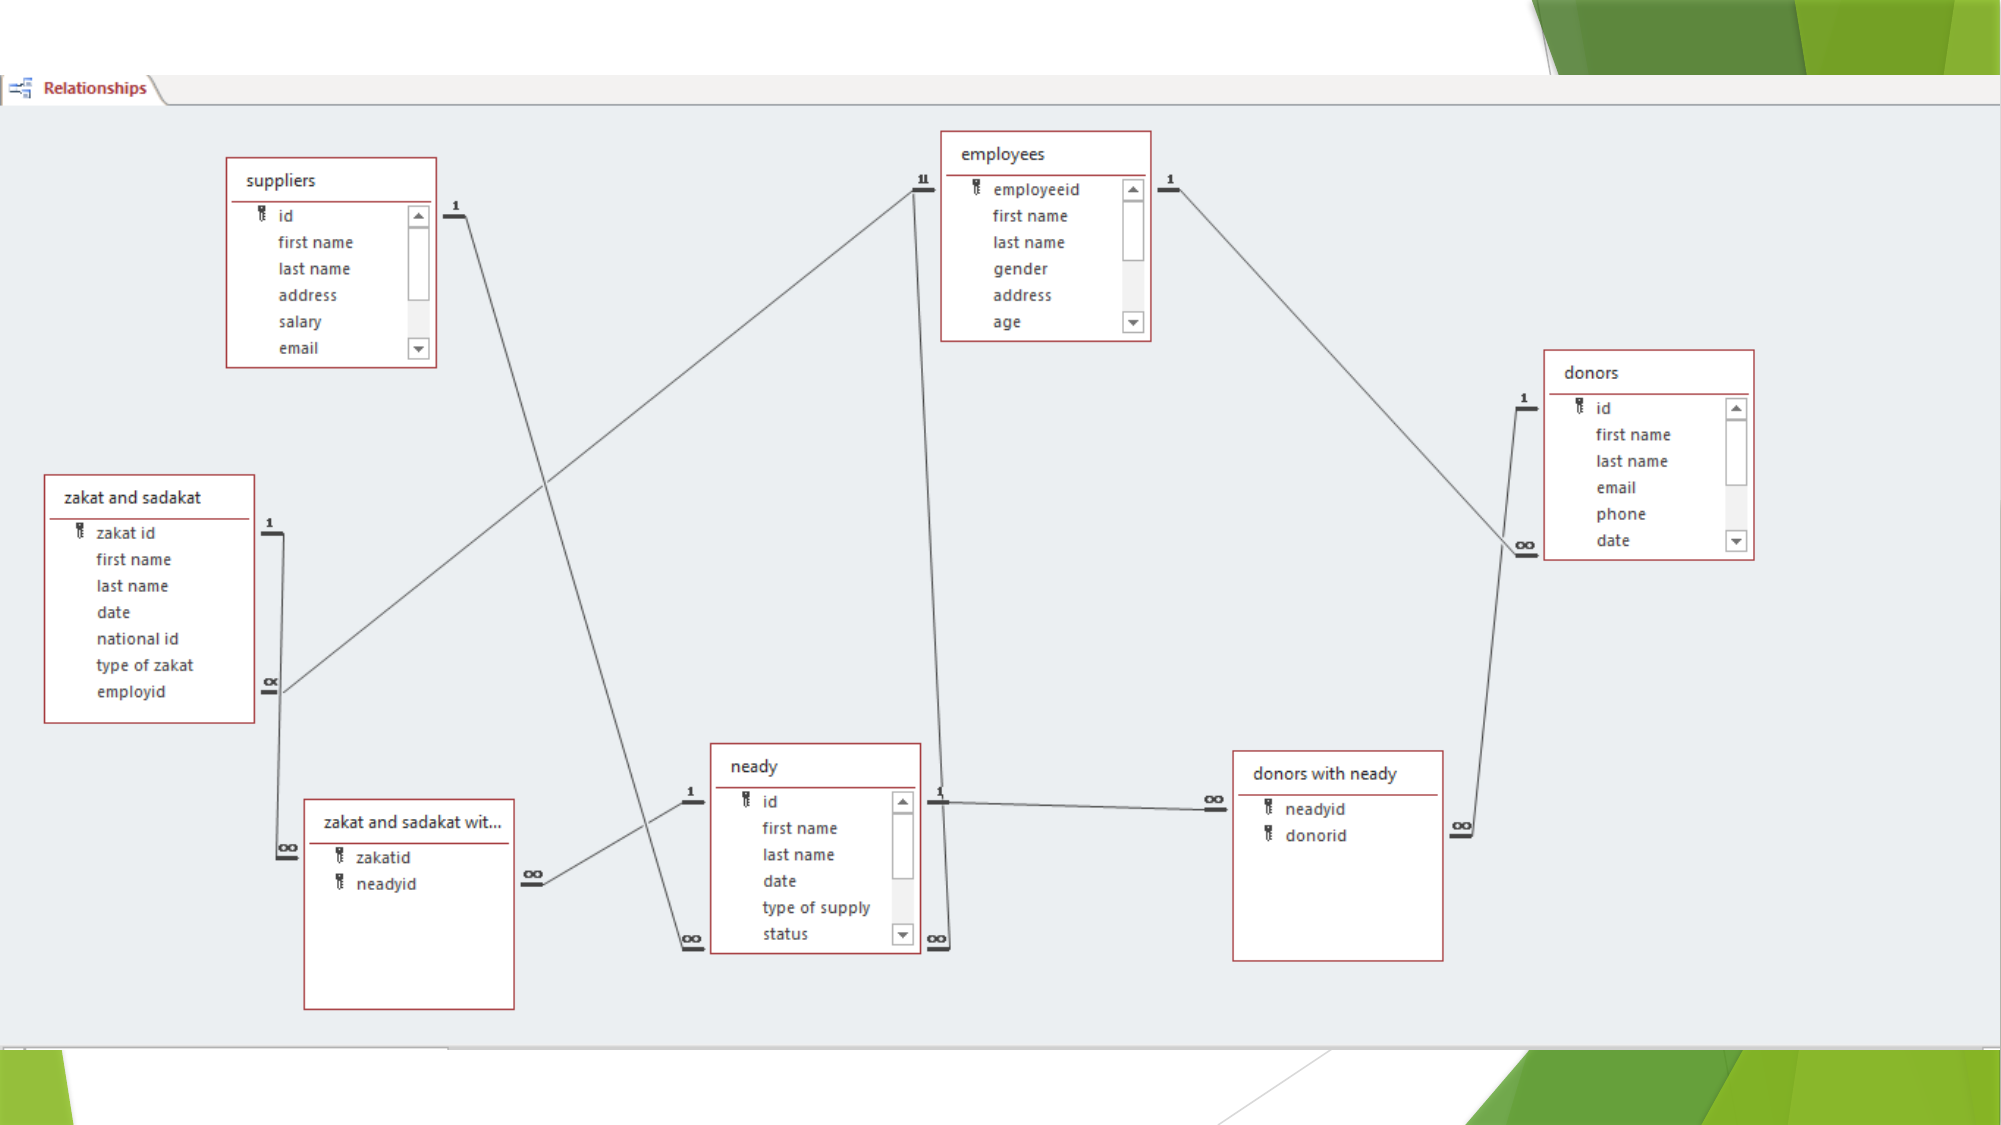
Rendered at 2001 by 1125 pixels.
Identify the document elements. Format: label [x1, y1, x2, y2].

picture [0, 74, 2000, 1051]
